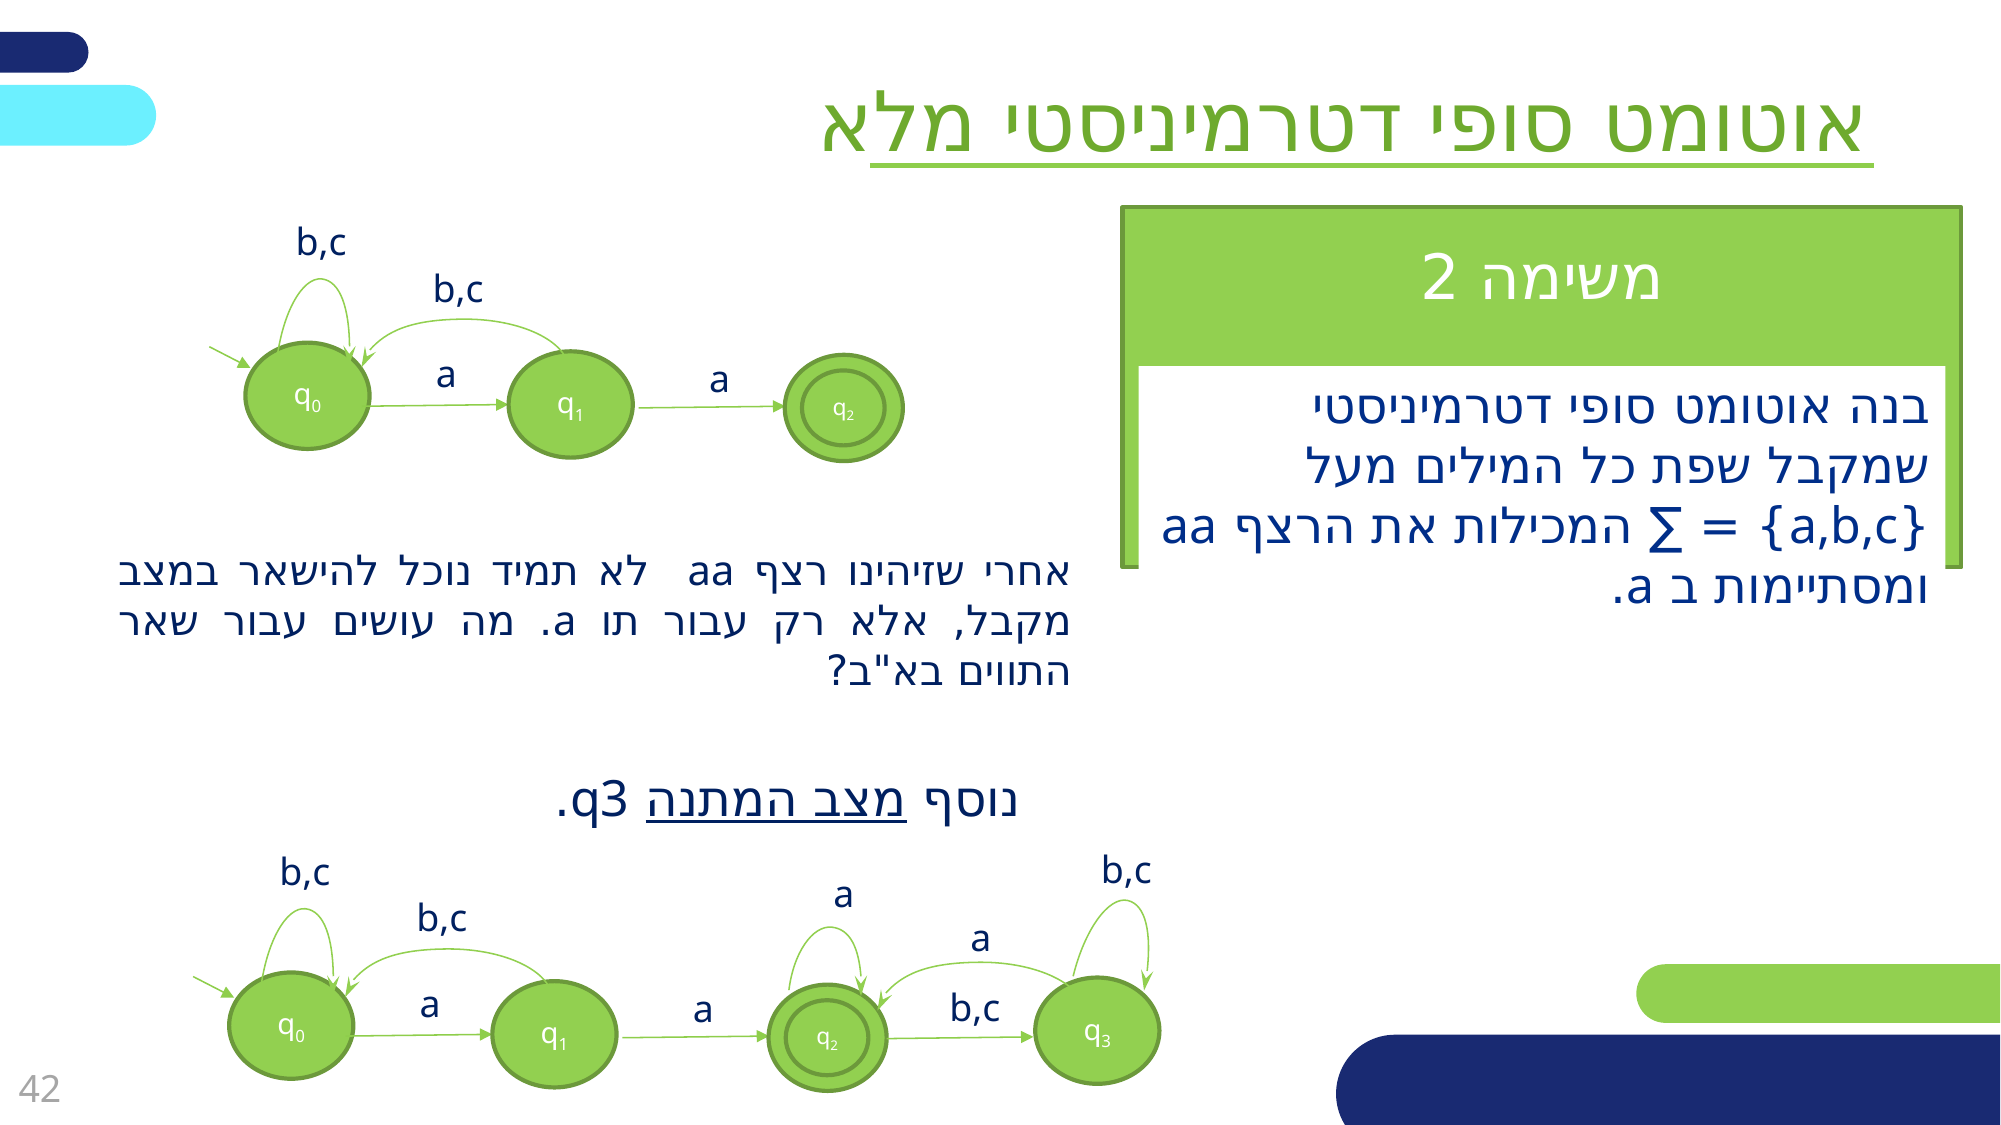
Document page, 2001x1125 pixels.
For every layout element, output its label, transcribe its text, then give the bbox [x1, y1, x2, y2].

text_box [192, 838, 1167, 1092]
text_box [209, 210, 904, 462]
text_box משימה 2 [1120, 205, 1963, 569]
text_box בנה אוטומט סופי דטרמיניסטי שמקבל שפת כל המילים מעל {a,b,c} = ∑ המכילות את הרצף aa ומסתיימות ב a. [1138, 366, 1946, 621]
text_box אוטומט סופי דטרמיניסטי מלא [659, 60, 1884, 176]
text_box נוסף מצב המתנה q3. [526, 759, 1036, 834]
text_box אחרי שזיהינו רצף aa לא תמיד נוכל להישאר במצב מקבל, אלא רק עבור תו a. מה עושים עבור שאר התווים בא"ב? [103, 536, 1087, 702]
